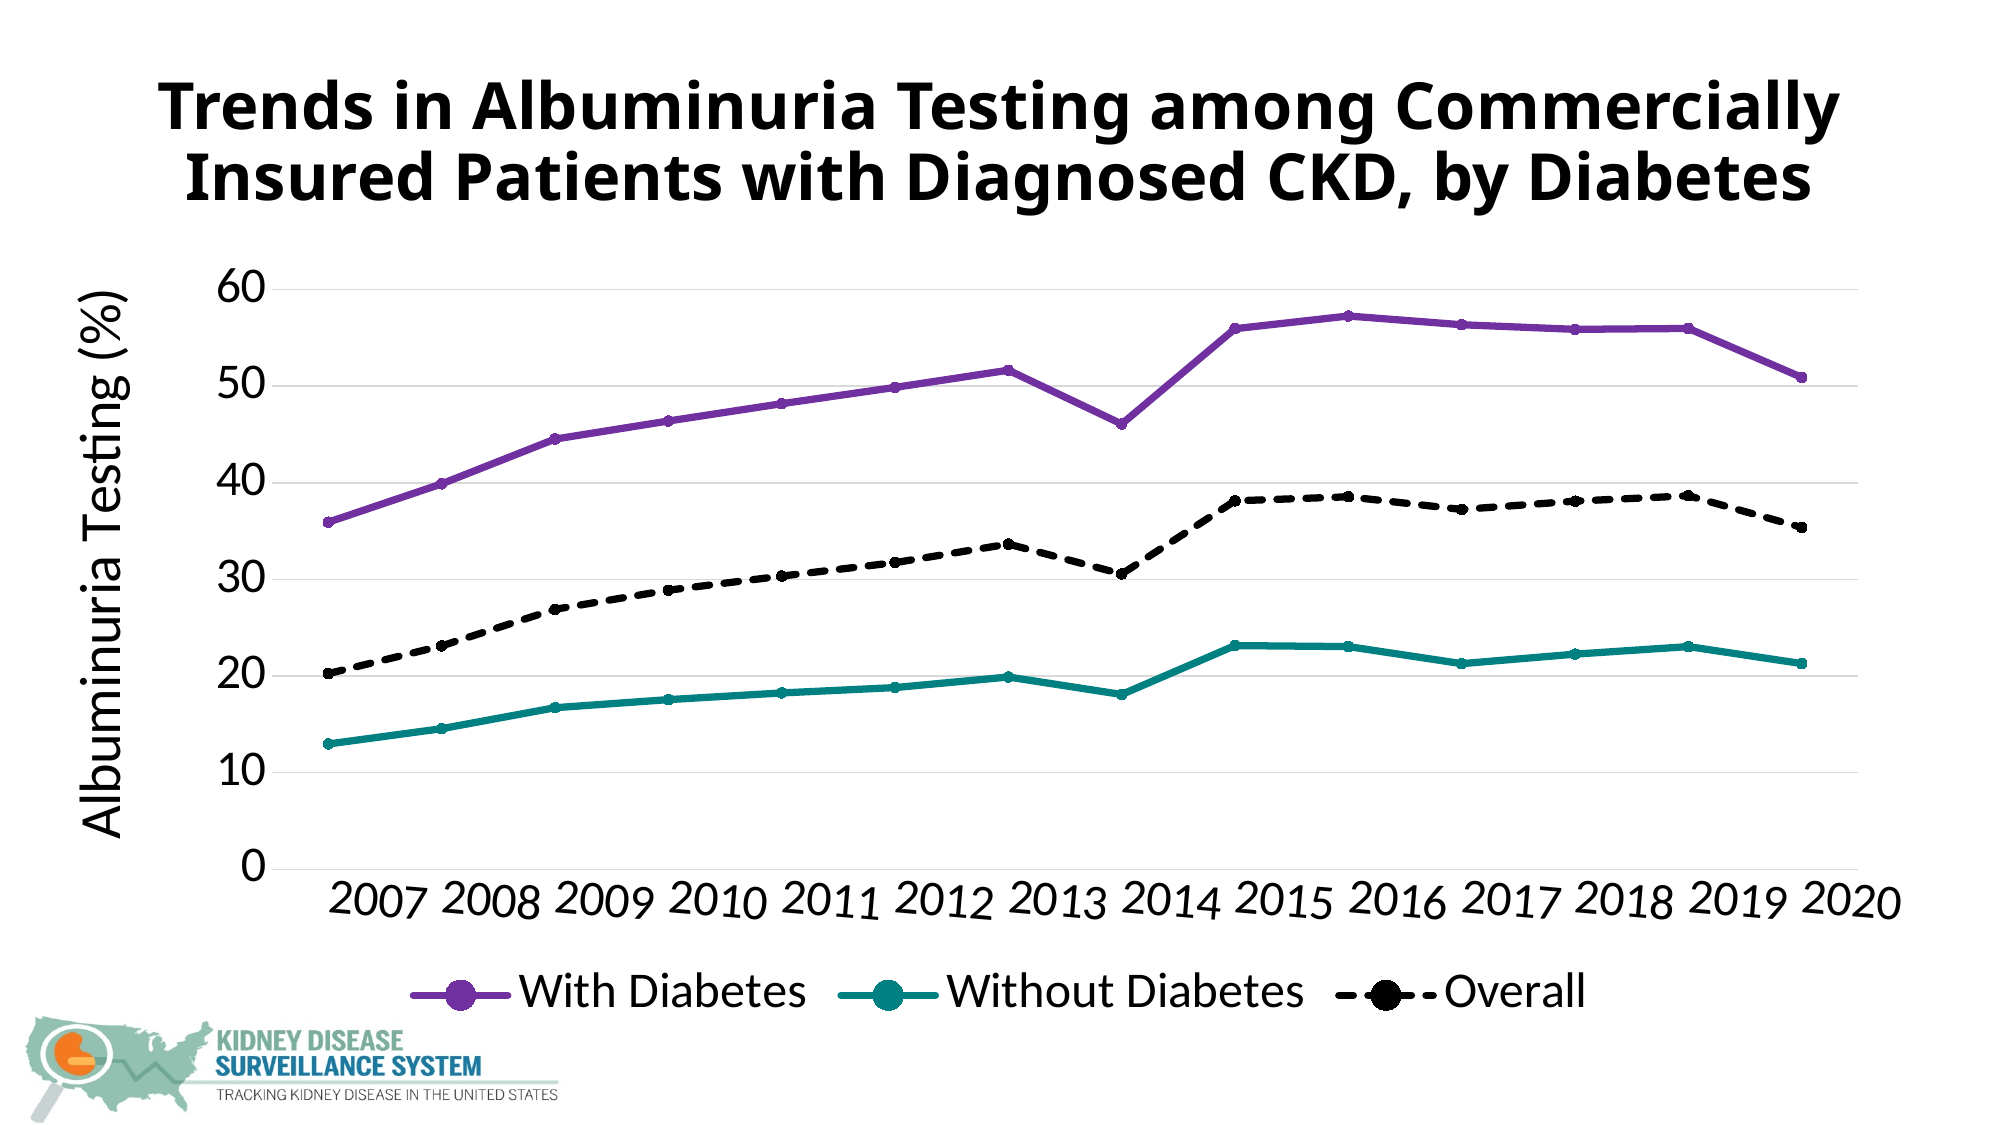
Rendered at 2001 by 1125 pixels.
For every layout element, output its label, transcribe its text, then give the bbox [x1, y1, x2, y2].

title Trends in Albuminuria Testing among Commercially Insured Patients with Diagnosed CKD, by Diabetes [137, 35, 1863, 248]
picture [22, 1013, 567, 1125]
chart [58, 248, 1942, 1031]
